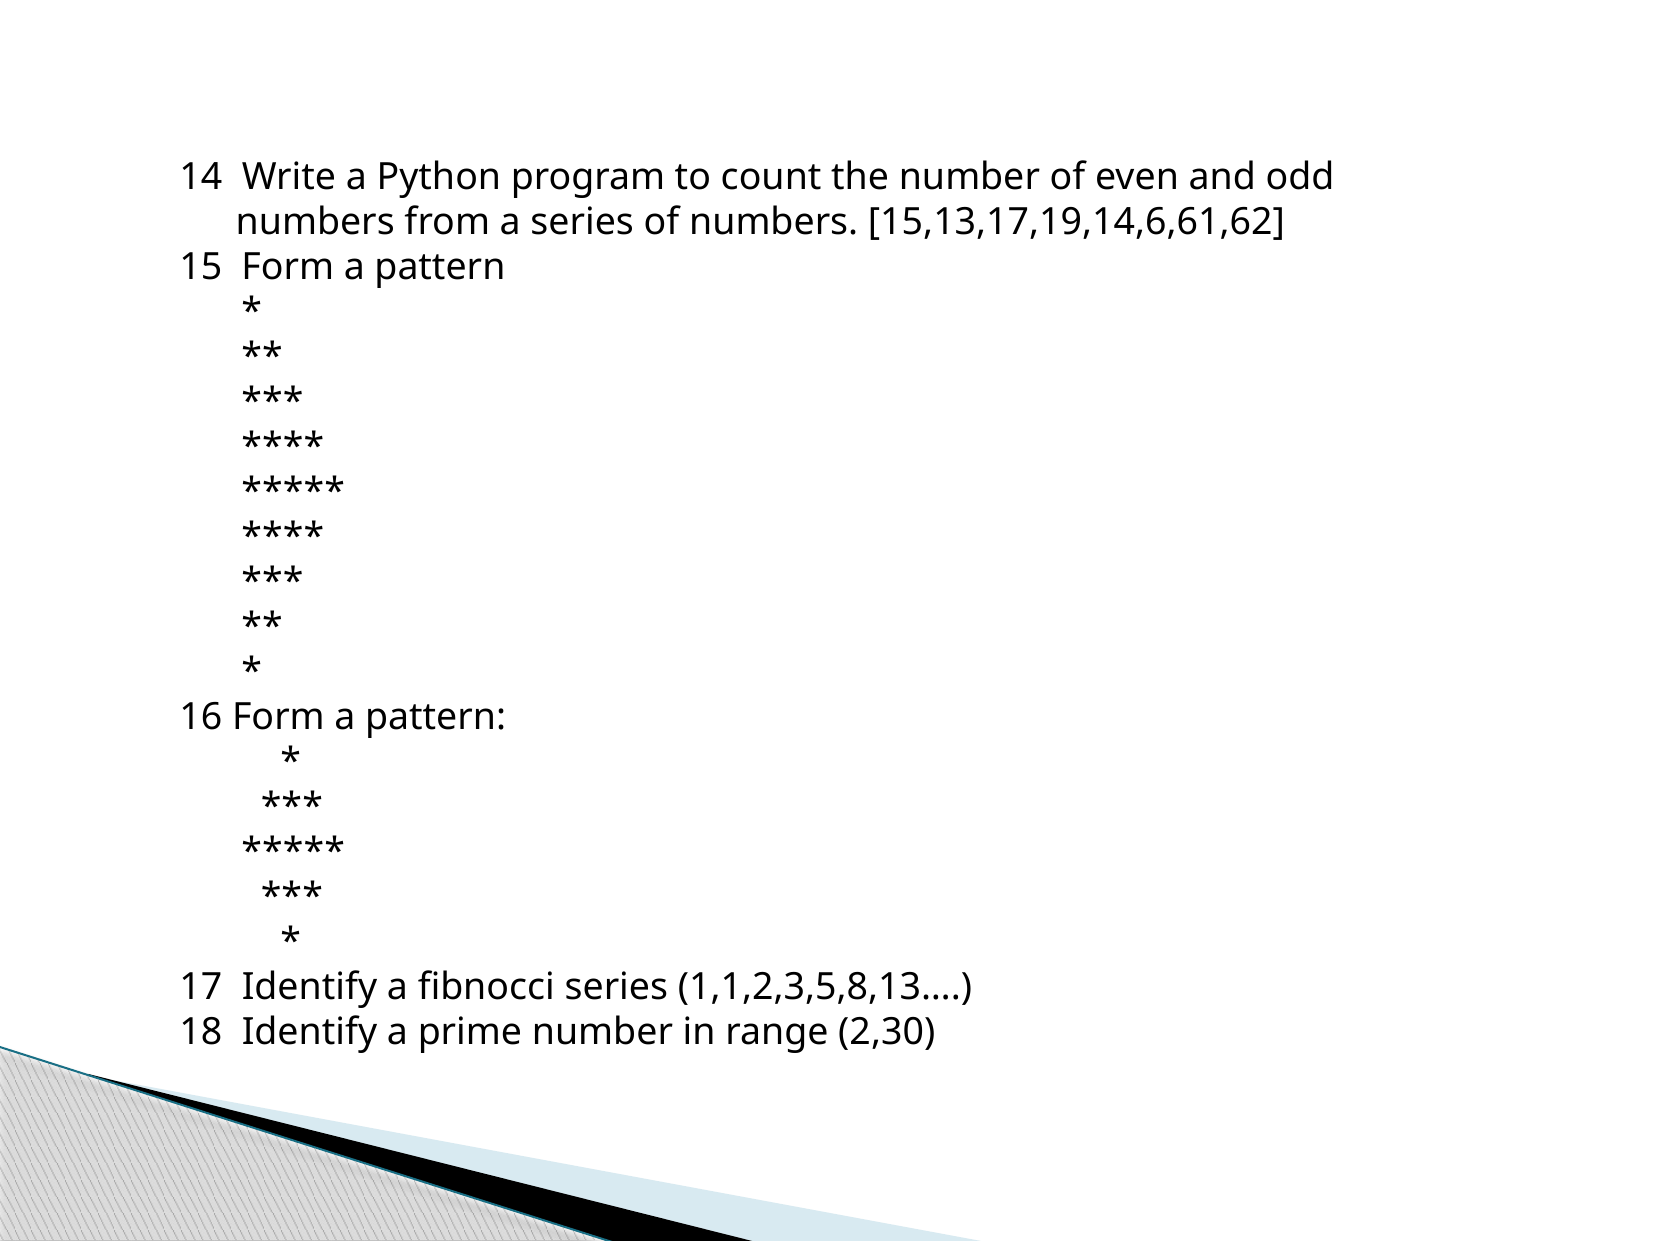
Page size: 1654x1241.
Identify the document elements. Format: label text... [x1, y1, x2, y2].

text_box 14 Write a Python program to count the number of even and odd numbers from a series of numbers. [15,13,17,19,14,6,61,62] Form a pattern * ** *** **** ***** **** *** ** * 16 Form a pattern: * *** ***** *** * 17 Identify a fibnocci series (1,1,2,3,5,8,13….) 18 Identify a prime number in range (2,30) [164, 144, 1477, 1060]
